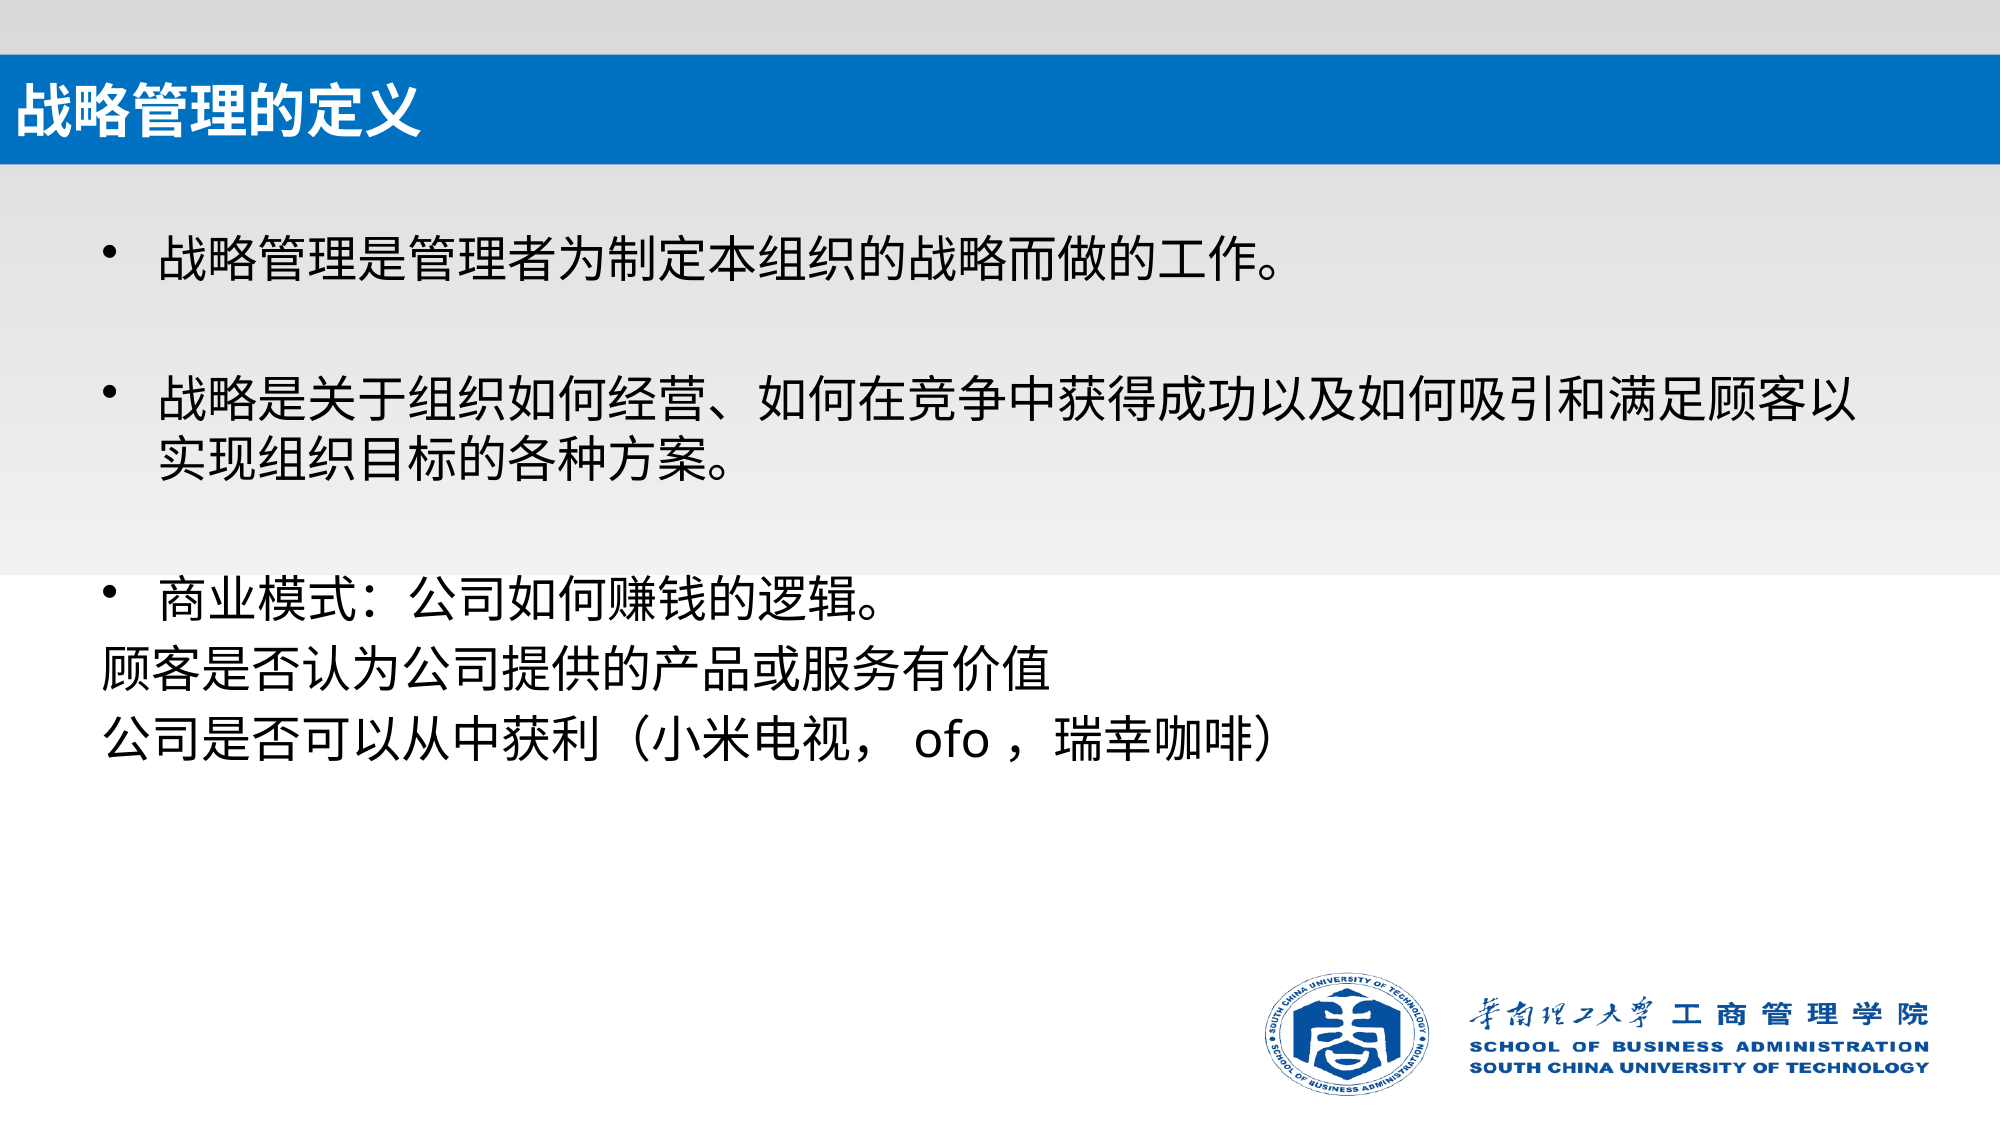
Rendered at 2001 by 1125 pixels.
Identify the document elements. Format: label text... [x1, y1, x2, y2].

title 战略管理的定义 [0, 54, 2000, 165]
picture [1241, 941, 1961, 1125]
list 战略管理是管理者为制定本组织的战略而做的工作。 战略是关于组织如何经营、如何在竞争中获得成功以及如何吸引和满足顾客以实现组织目标的各种方案。 商业模式：公司如何赚钱的逻辑。 顾客是否认为公司提供的产品或服务有价值 公司是否可以从中获利（小米电视，ofo，瑞幸咖啡） [86, 219, 1898, 1006]
